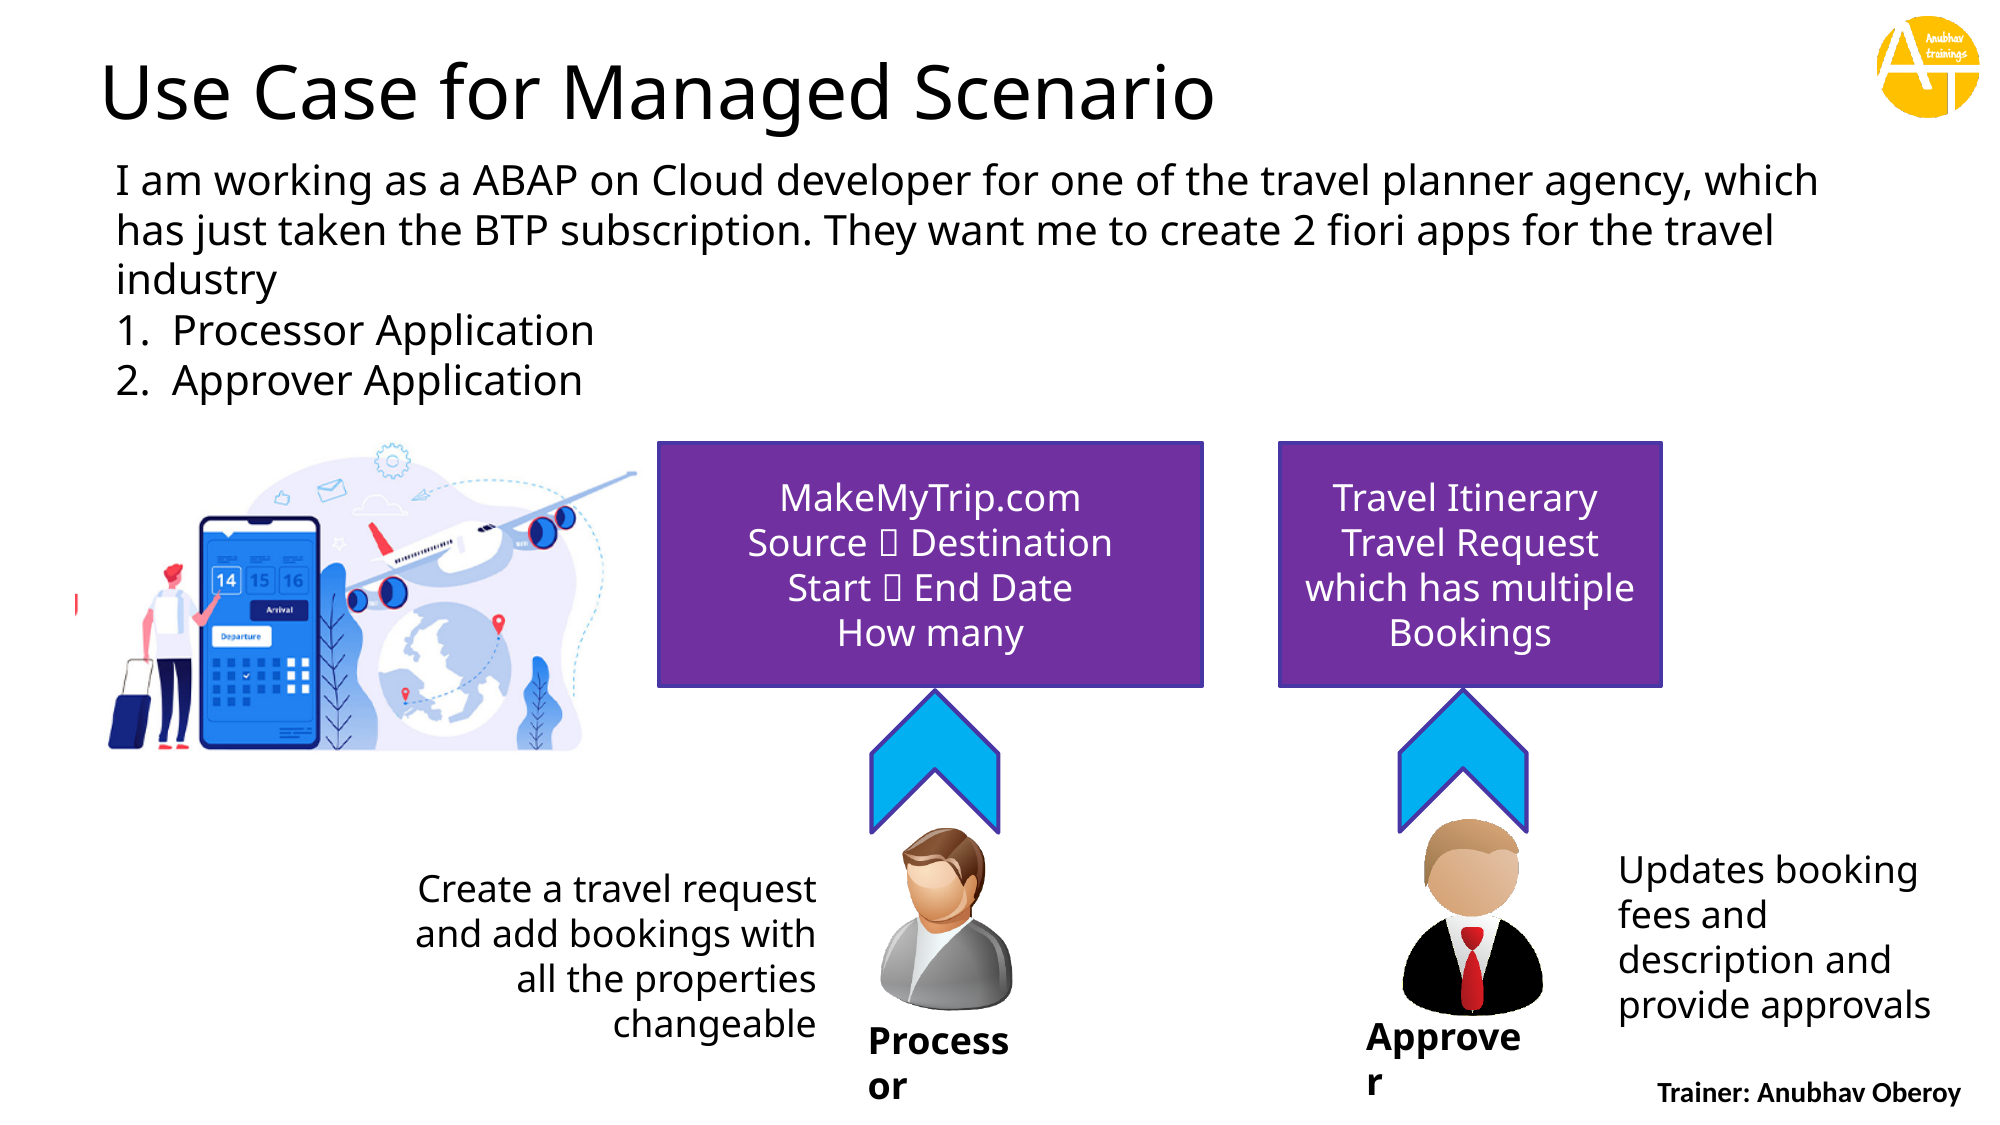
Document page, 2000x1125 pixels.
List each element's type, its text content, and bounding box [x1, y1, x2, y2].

text_box [869, 688, 1001, 823]
footer Trainer: Anubhav Oberoy [1625, 1061, 1994, 1121]
text_box Processor [852, 1017, 1042, 1115]
picture [74, 438, 650, 762]
picture [1866, 9, 1985, 126]
picture [851, 824, 1040, 1013]
title Use Case for Managed Scenario [99, 30, 1900, 148]
text_box Approver [1351, 1005, 1541, 1110]
text_box MakeMyTrip.com Source  Destination Start  End Date How many [657, 441, 1204, 688]
text_box I am working as a ABAP on Cloud developer for one of the travel planner agency, which has just taken the BTP subscription. They want me to create 2 fiori apps for the travel industry Processor Application Approver Application [100, 145, 1913, 411]
text_box Travel Itinerary Travel Request which has multiple Bookings [1278, 441, 1663, 688]
text_box Create a travel request and add bookings with all the properties changeable [362, 858, 832, 1053]
text_box [1397, 687, 1529, 824]
text_box Updates booking fees and description and provide approvals [1603, 838, 1985, 1034]
picture [1402, 819, 1543, 1016]
